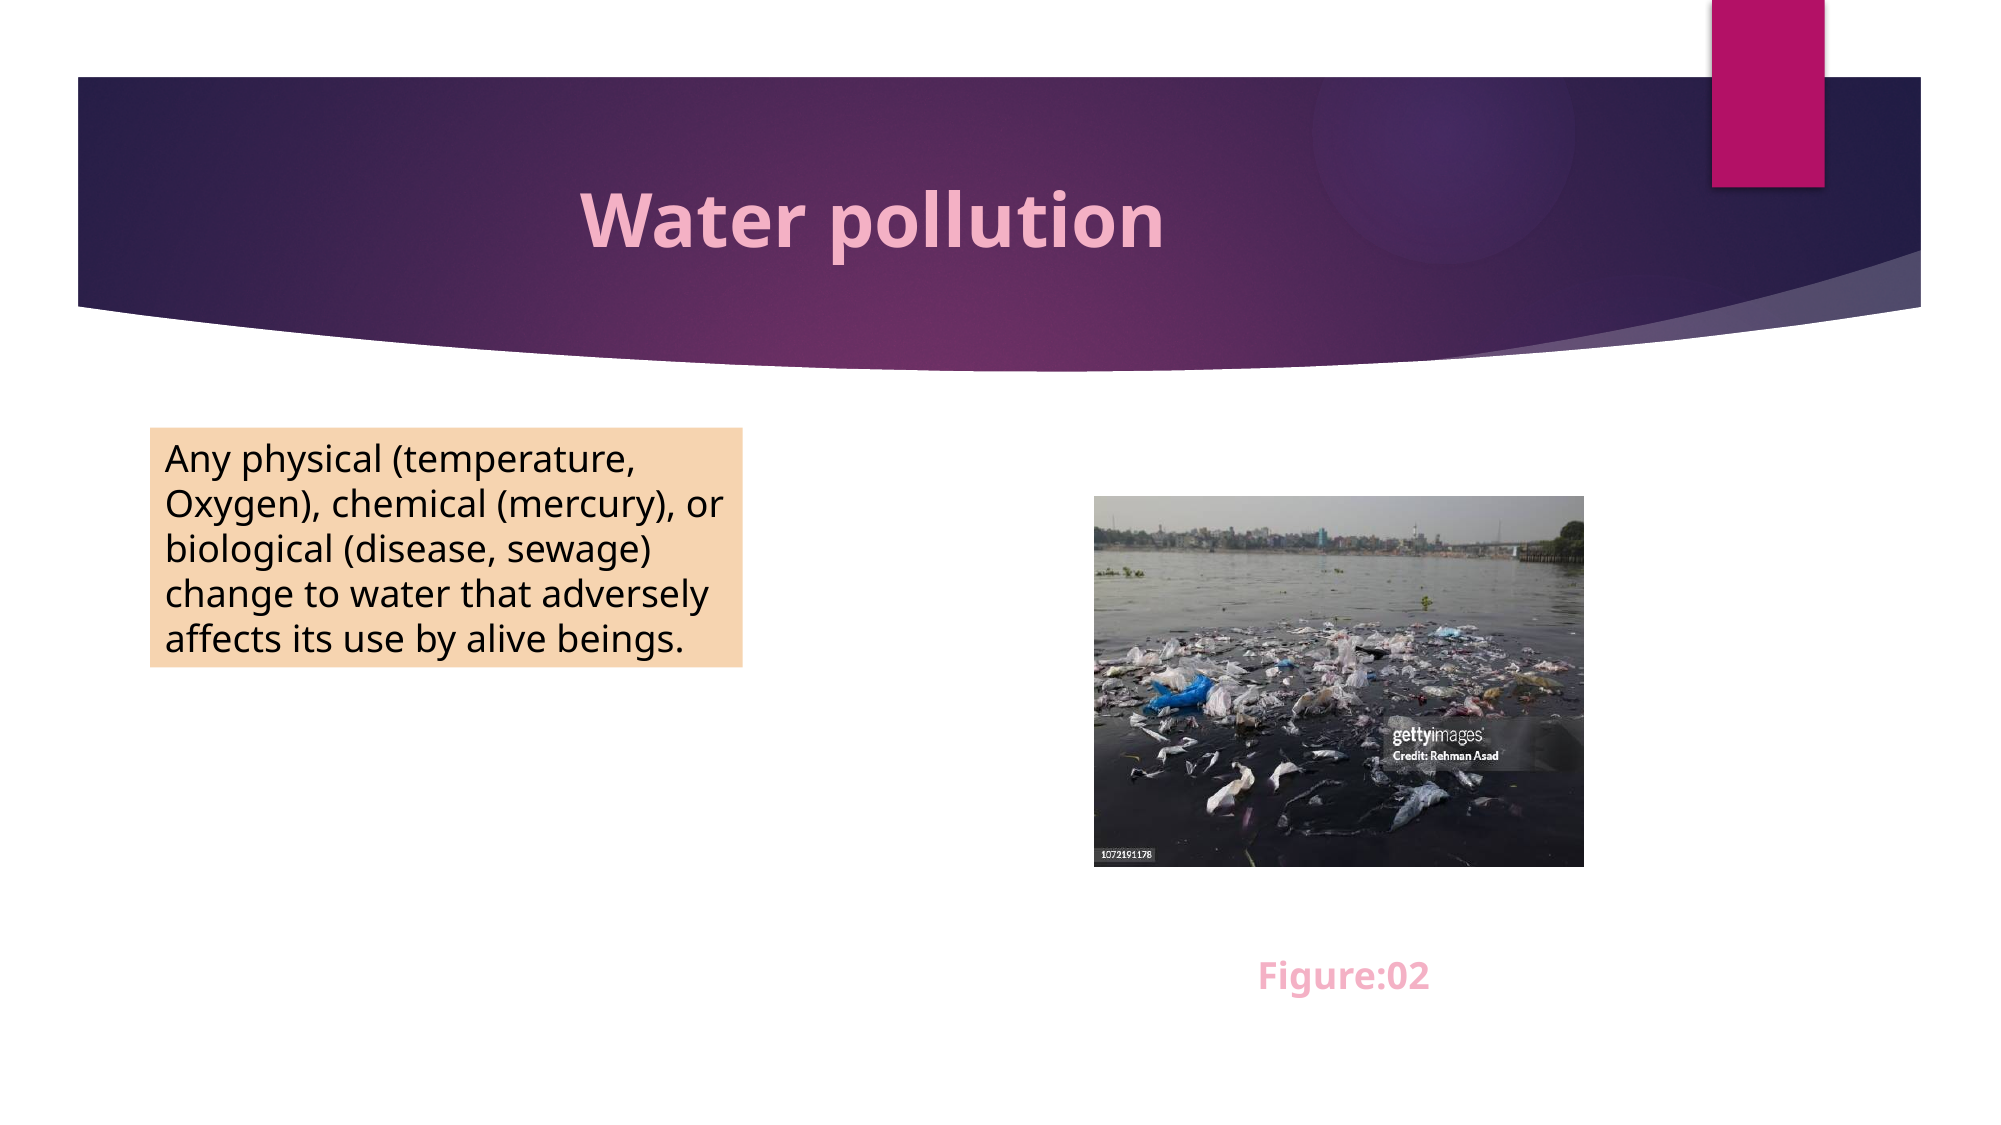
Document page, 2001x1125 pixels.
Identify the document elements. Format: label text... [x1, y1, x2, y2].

title Water pollution [474, 159, 1275, 276]
text_box Any physical (temperature, Oxygen), chemical (mercury), or biological (disease, sewage) change to water that adversely affects its use by alive beings. [150, 427, 743, 668]
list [1094, 495, 1584, 867]
text_box Figure:02 [1242, 944, 1461, 1005]
